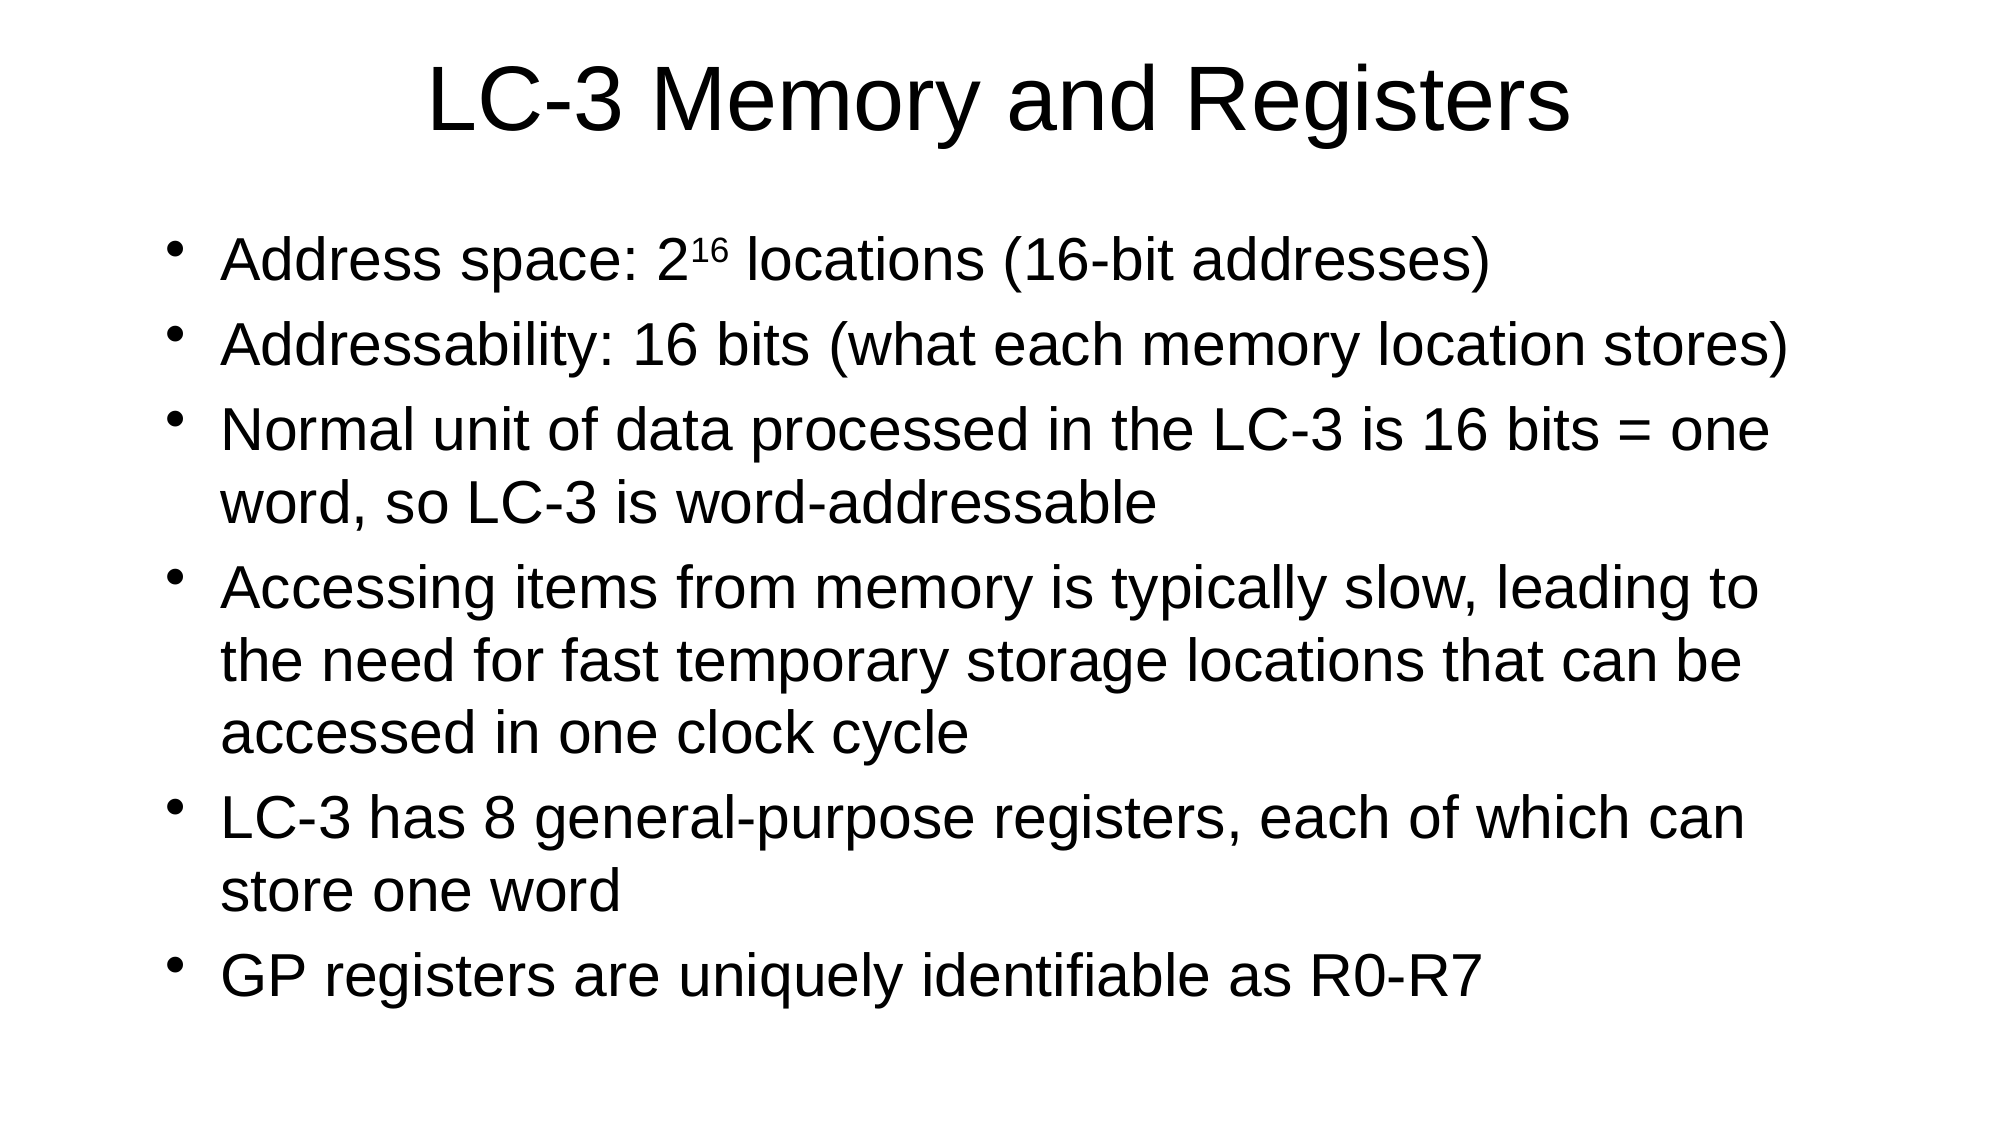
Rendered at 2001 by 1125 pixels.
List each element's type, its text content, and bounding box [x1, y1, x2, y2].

list Address space: 216 locations (16-bit addresses) Addressability: 16 bits (what each memory location stores) Normal unit of data processed in the LC-3 is 16 bits = one word, so LC-3 is word-addressable Accessing items from memory is typically slow, leading to the need for fast temporary storage locations that can be accessed in one clock cycle LC-3 has 8 general-purpose registers, each of which can store one word GP registers are uniquely identifiable as R0-R7 [150, 212, 1850, 1075]
title LC-3 Memory and Registers [150, 0, 1850, 188]
